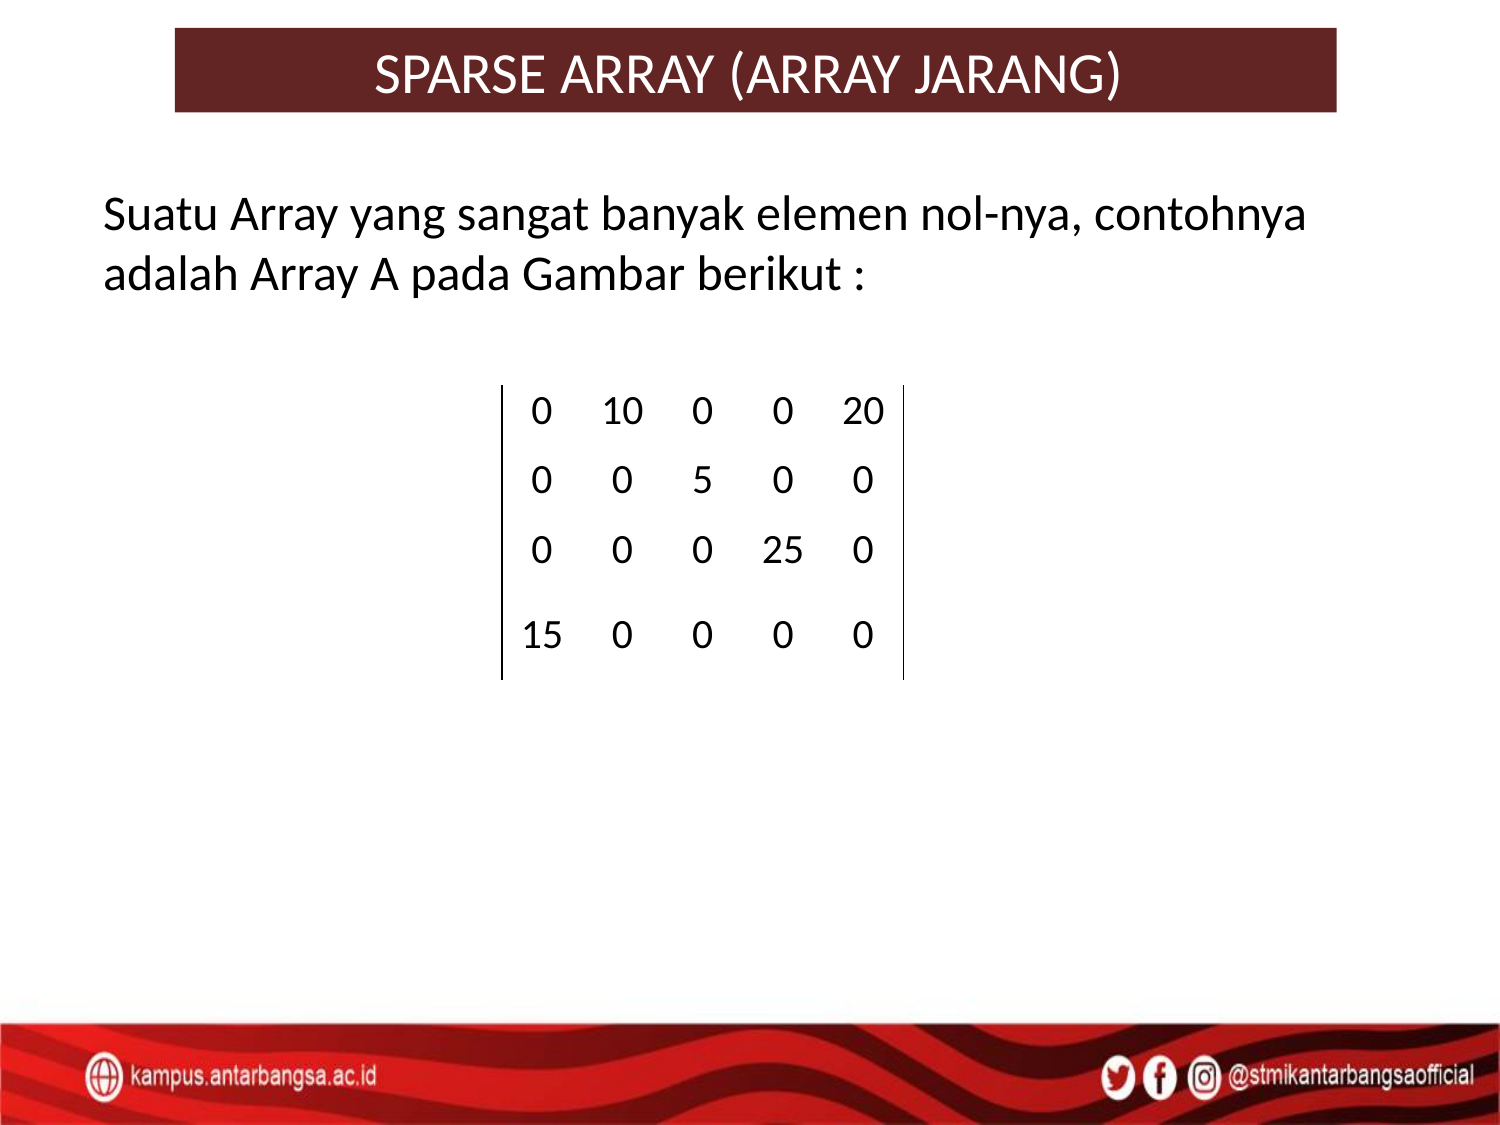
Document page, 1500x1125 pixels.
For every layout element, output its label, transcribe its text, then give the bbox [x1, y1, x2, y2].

table_cell 0 [503, 455, 582, 525]
table_cell 0 [823, 455, 903, 525]
text_box SPARSE ARRAY (ARRAY JARANG) [174, 27, 1337, 113]
table_cell 0 [823, 610, 903, 680]
table_header 0 [743, 385, 823, 455]
picture [0, 0, 1500, 1125]
table_cell 0 [582, 455, 663, 525]
table_header 20 [823, 385, 903, 455]
table_cell 5 [663, 455, 743, 525]
table_header 0 [503, 385, 582, 455]
table_cell 0 [743, 455, 823, 525]
table_header 0 [663, 385, 743, 455]
table_cell 0 [582, 525, 663, 610]
table_cell 0 [823, 525, 903, 610]
table_cell 0 [582, 610, 663, 680]
table_cell 0 [503, 525, 582, 610]
table_header 10 [582, 385, 663, 455]
text_box Suatu Array yang sangat banyak elemen nol-nya, contohnya adalah Array A pada Gambar berikut : [88, 172, 1350, 308]
table_cell 0 [663, 525, 743, 610]
table_cell 0 [663, 610, 743, 680]
table_cell 25 [743, 525, 823, 610]
table_cell 15 [503, 610, 582, 680]
table_cell 0 [743, 610, 823, 680]
